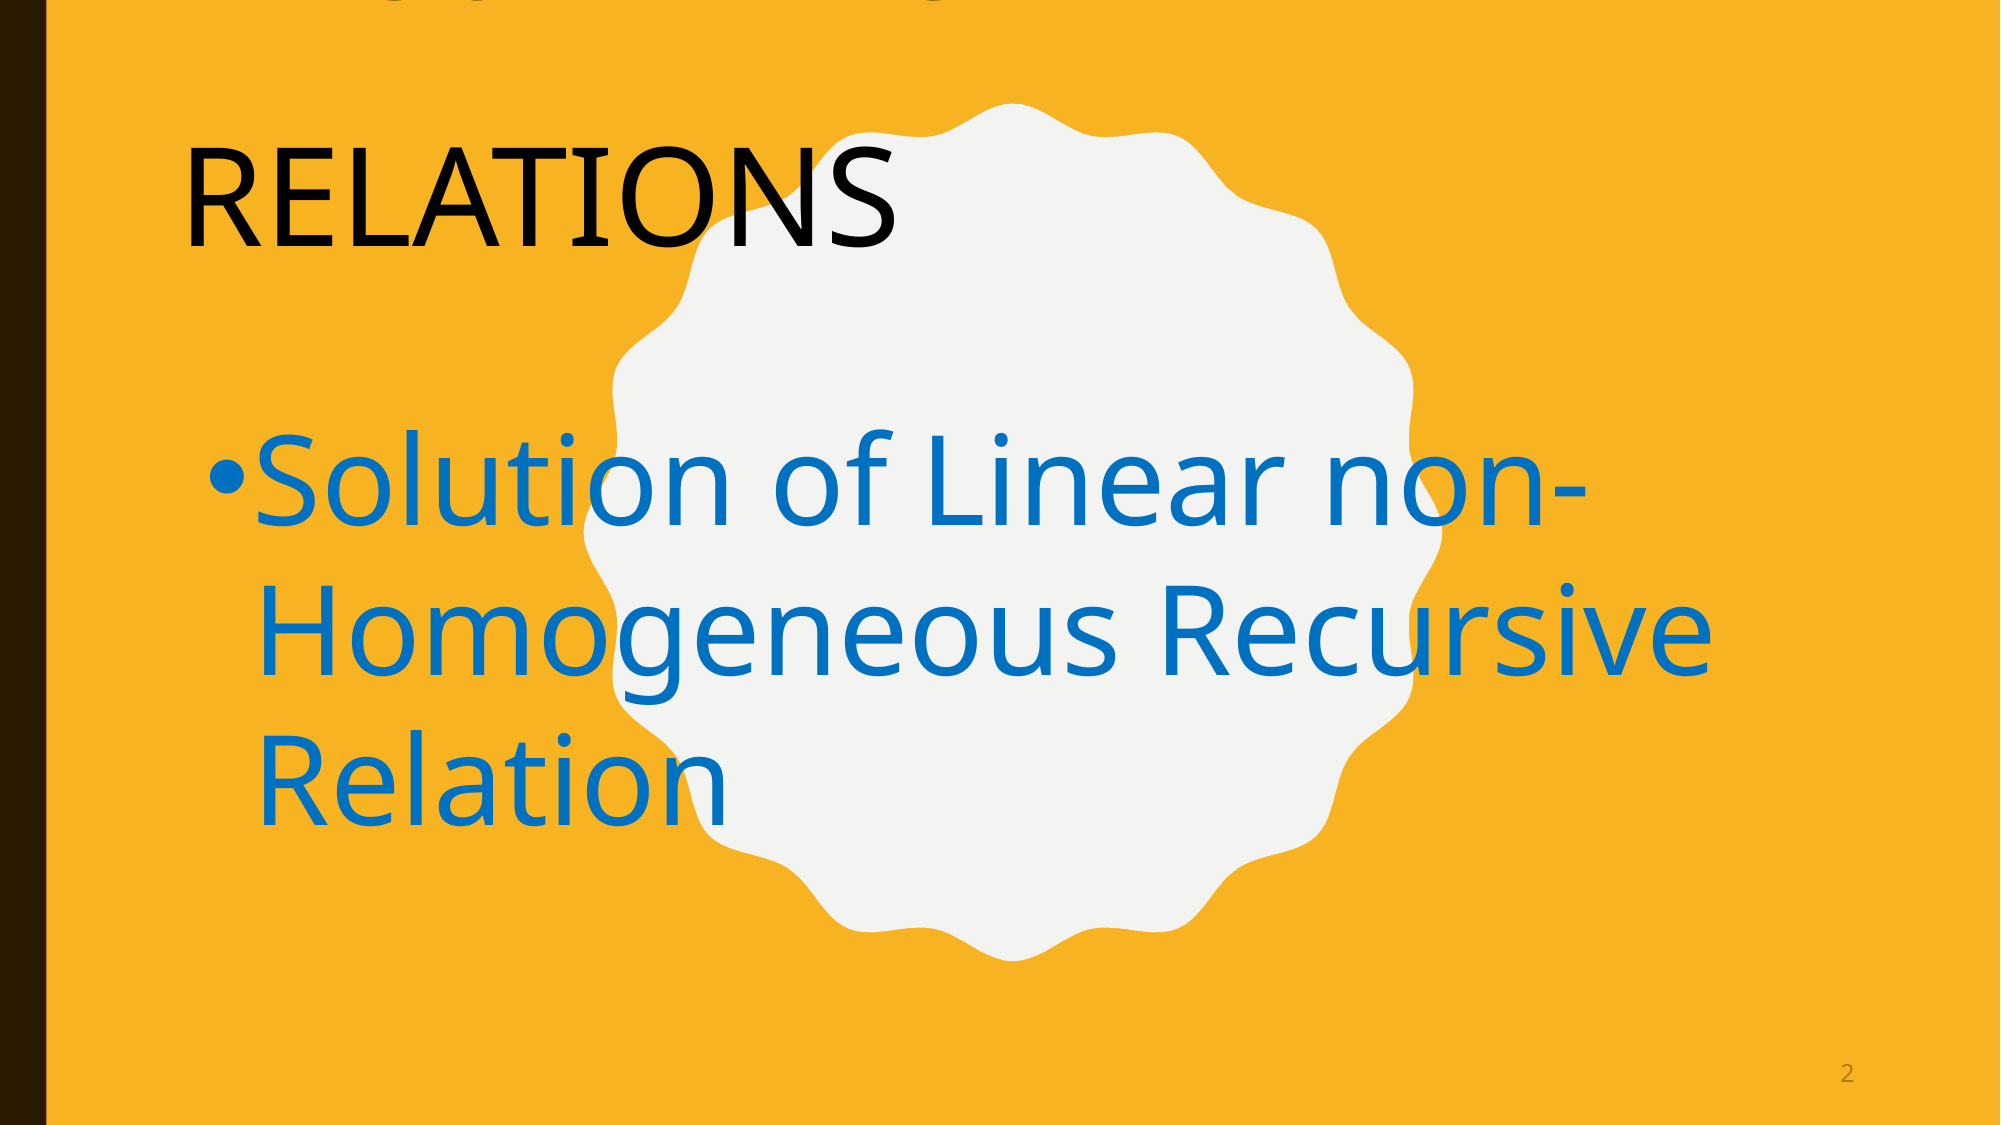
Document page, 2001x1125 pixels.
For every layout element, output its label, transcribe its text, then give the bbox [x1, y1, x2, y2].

text_box Solution of Linear non-Homogeneous Recursive Relation [191, 92, 2000, 858]
text_box Recurrence relations [163, 0, 1798, 282]
slide_number 2 [1487, 1045, 1870, 1103]
